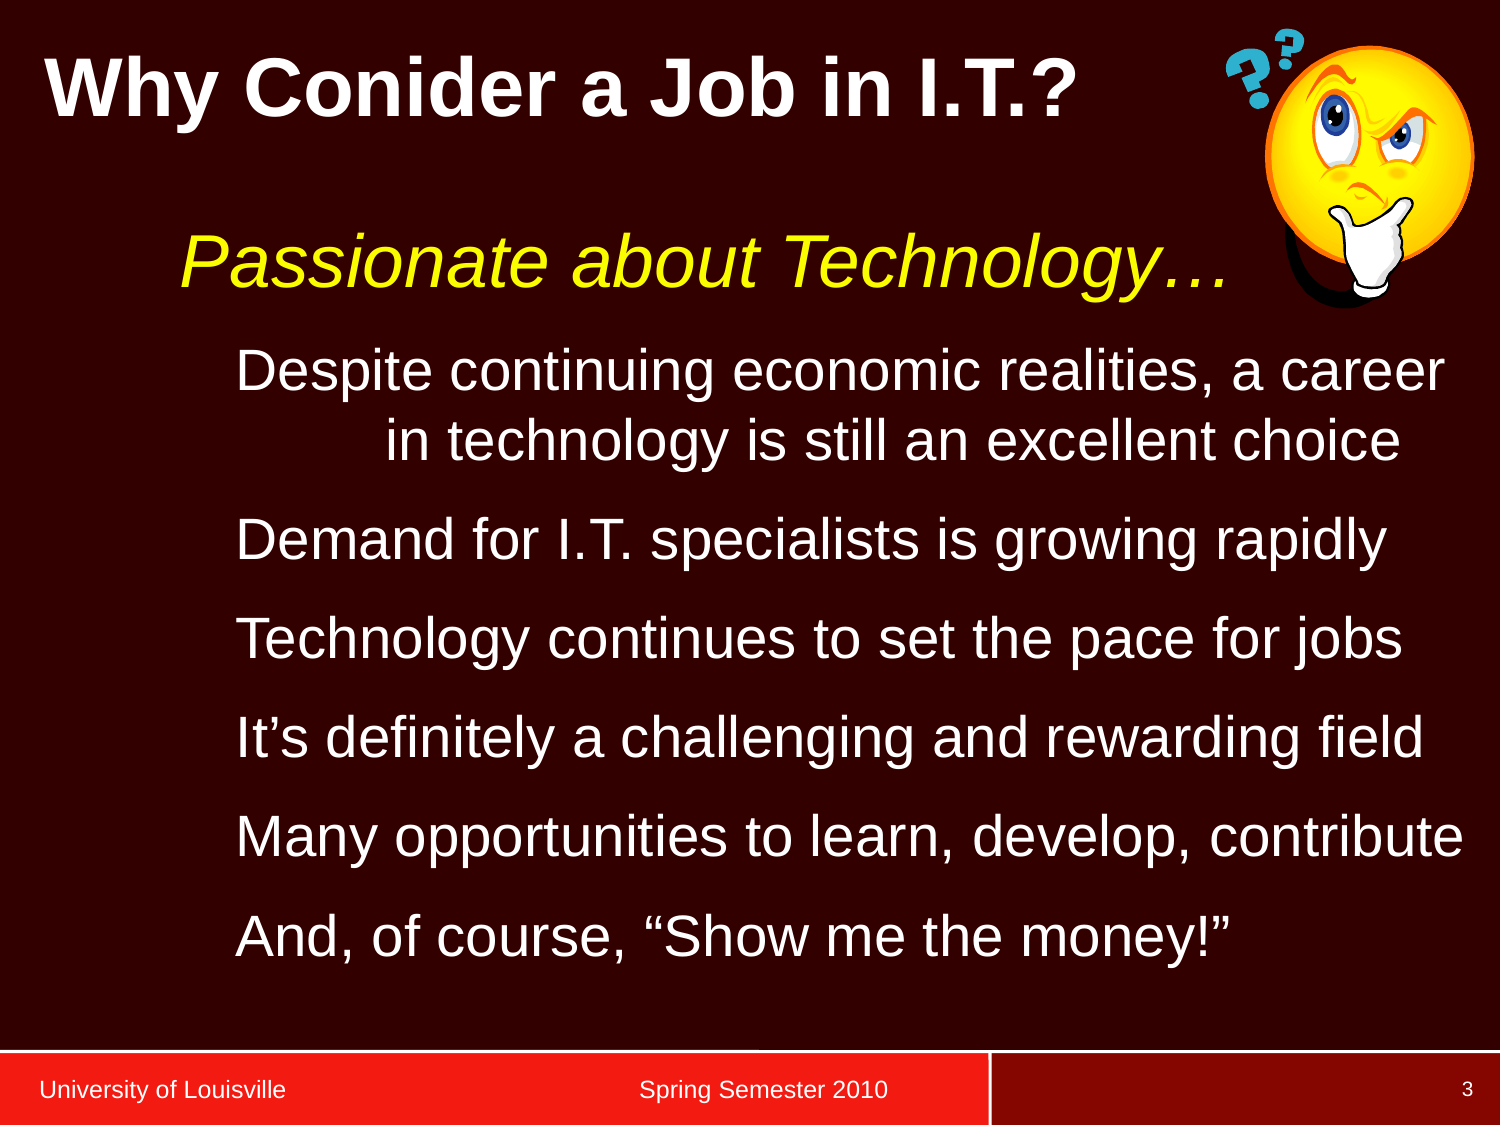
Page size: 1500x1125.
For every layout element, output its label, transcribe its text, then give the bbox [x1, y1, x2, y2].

title Why Conider a Job in I.T.? [29, 25, 1225, 214]
text_box University of Louisville Spring Semester 2010 [24, 1062, 983, 1114]
picture [1224, 27, 1476, 310]
list Passionate about Technology… Despite continuing economic realities, a career in technology is still an excellent choice Demand for I.T. specialists is growing rapidly Technology continues to set the pace for jobs It’s definitely a challenging and rewarding field Many opportunities to learn, develop, contribute And, of course, “Show me the money!” [164, 204, 1500, 1037]
